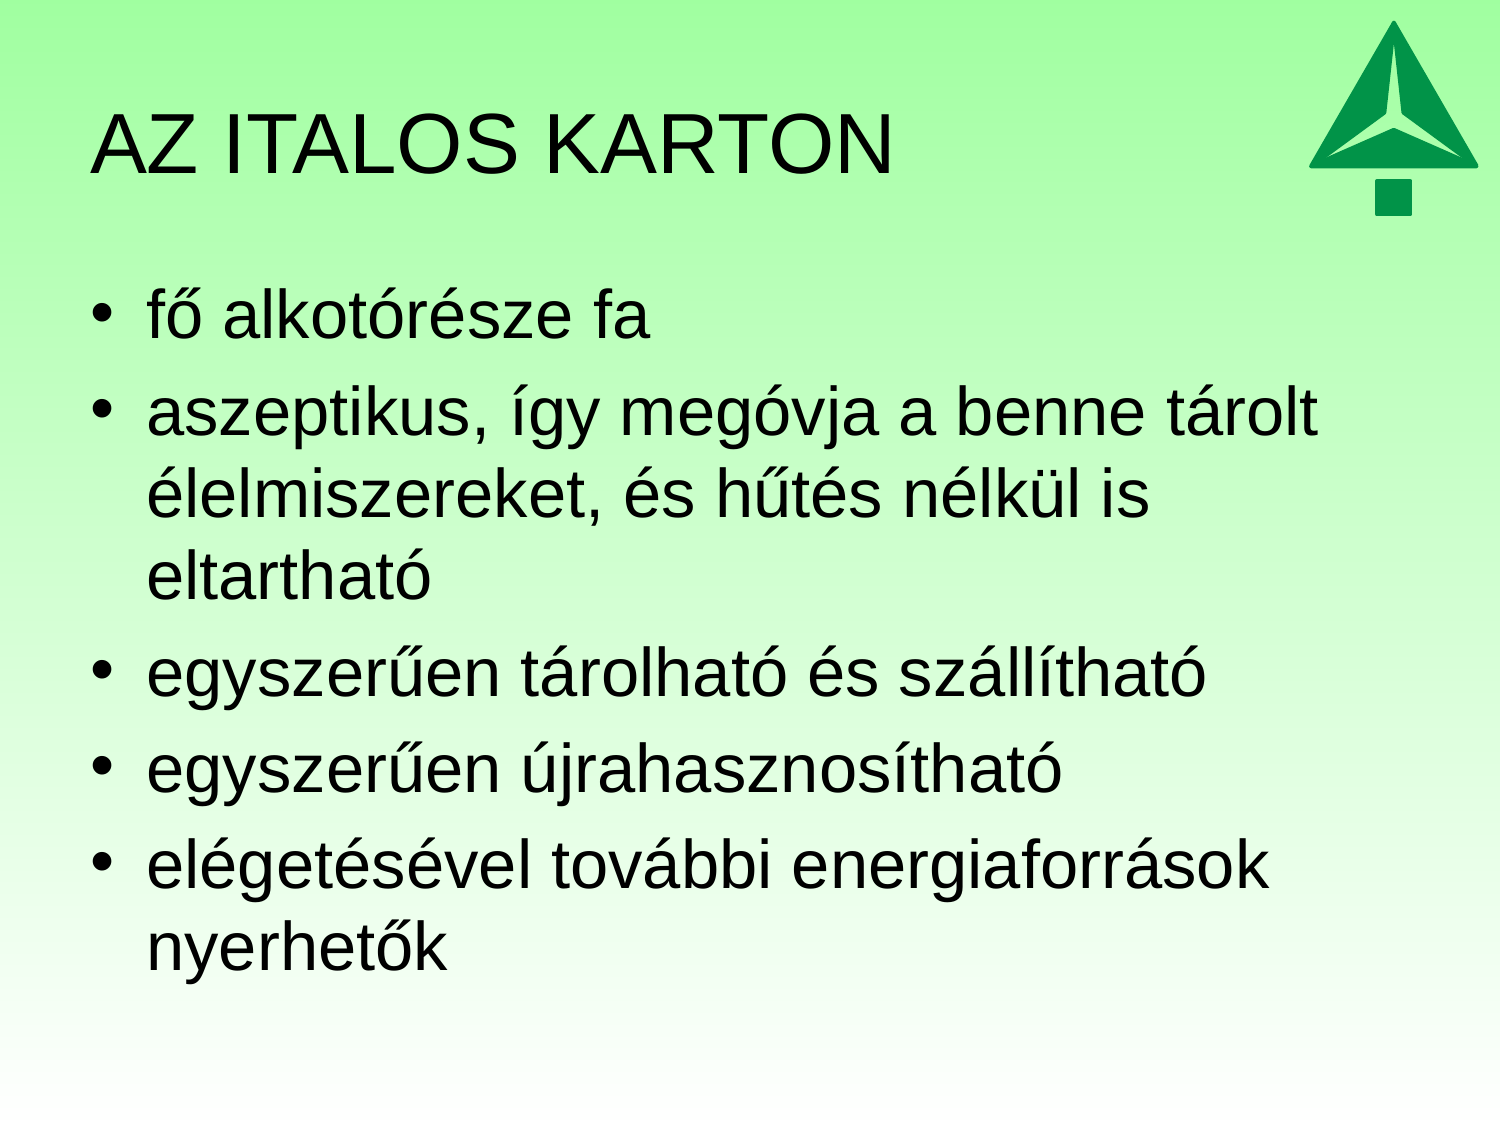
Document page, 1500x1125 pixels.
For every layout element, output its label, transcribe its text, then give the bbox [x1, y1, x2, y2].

list fő alkotórésze fa aszeptikus, így megóvja a benne tárolt élelmiszereket, és hűtés nélkül is eltartható egyszerűen tárolható és szállítható egyszerűen újrahasznosítható elégetésével további energiaforrások nyerhetők [75, 262, 1425, 1005]
title Az italos karton [75, 45, 1425, 233]
